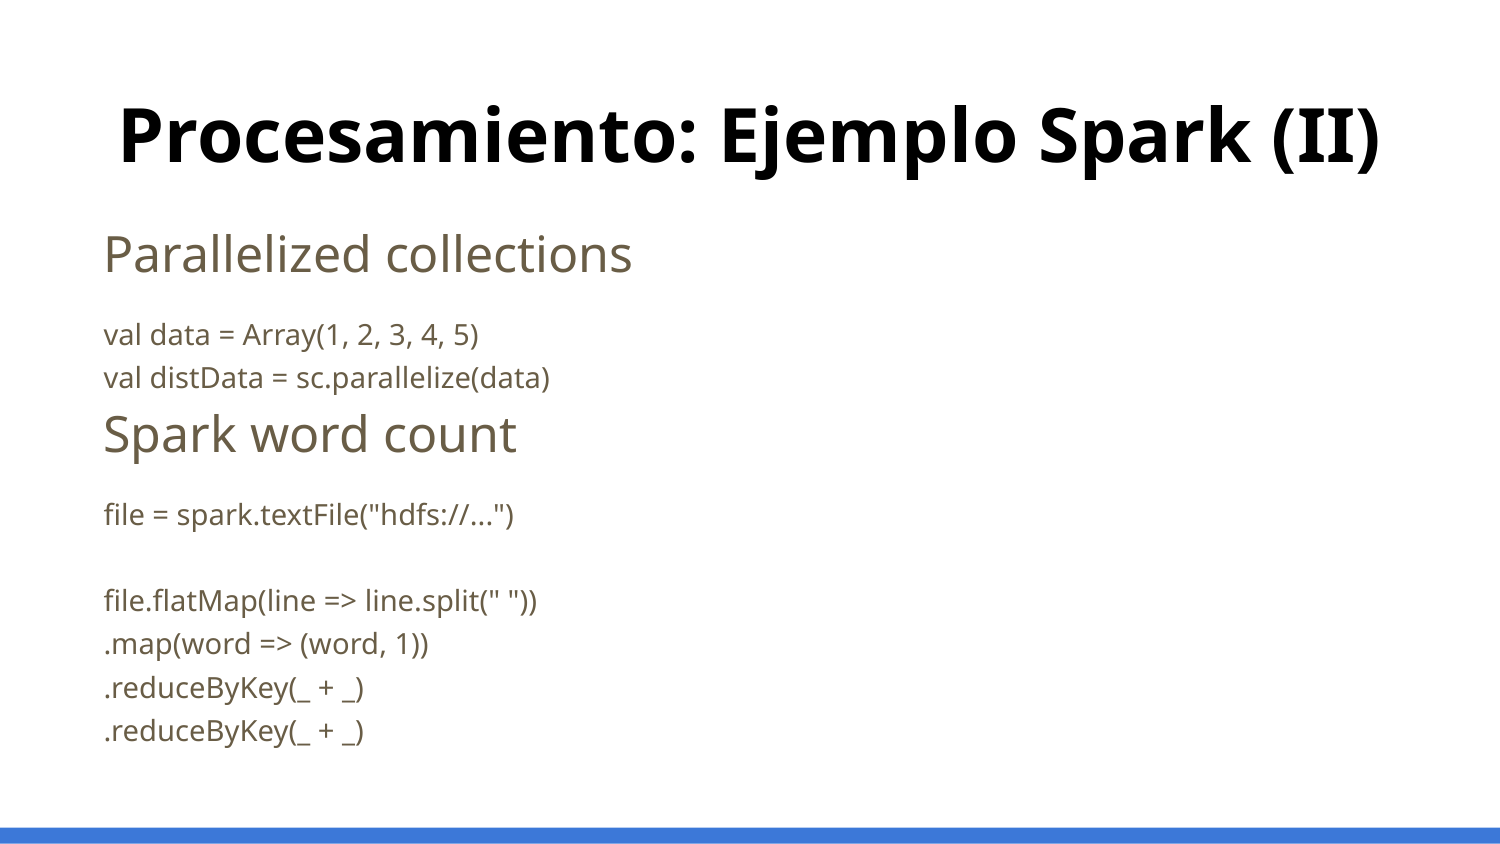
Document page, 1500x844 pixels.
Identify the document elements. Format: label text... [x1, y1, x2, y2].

title Procesamiento: Ejemplo Spark (II) [51, 72, 1449, 189]
list Parallelized collections val data = Array(1, 2, 3, 4, 5) val distData = sc.parallelize(data) Spark word count file = spark.textFile("hdfs://...") file.flatMap(line => line.split(" ")) .map(word => (word, 1)) .reduceByKey(_ + _) .reduceByKey(_ + _) [51, 207, 1449, 750]
